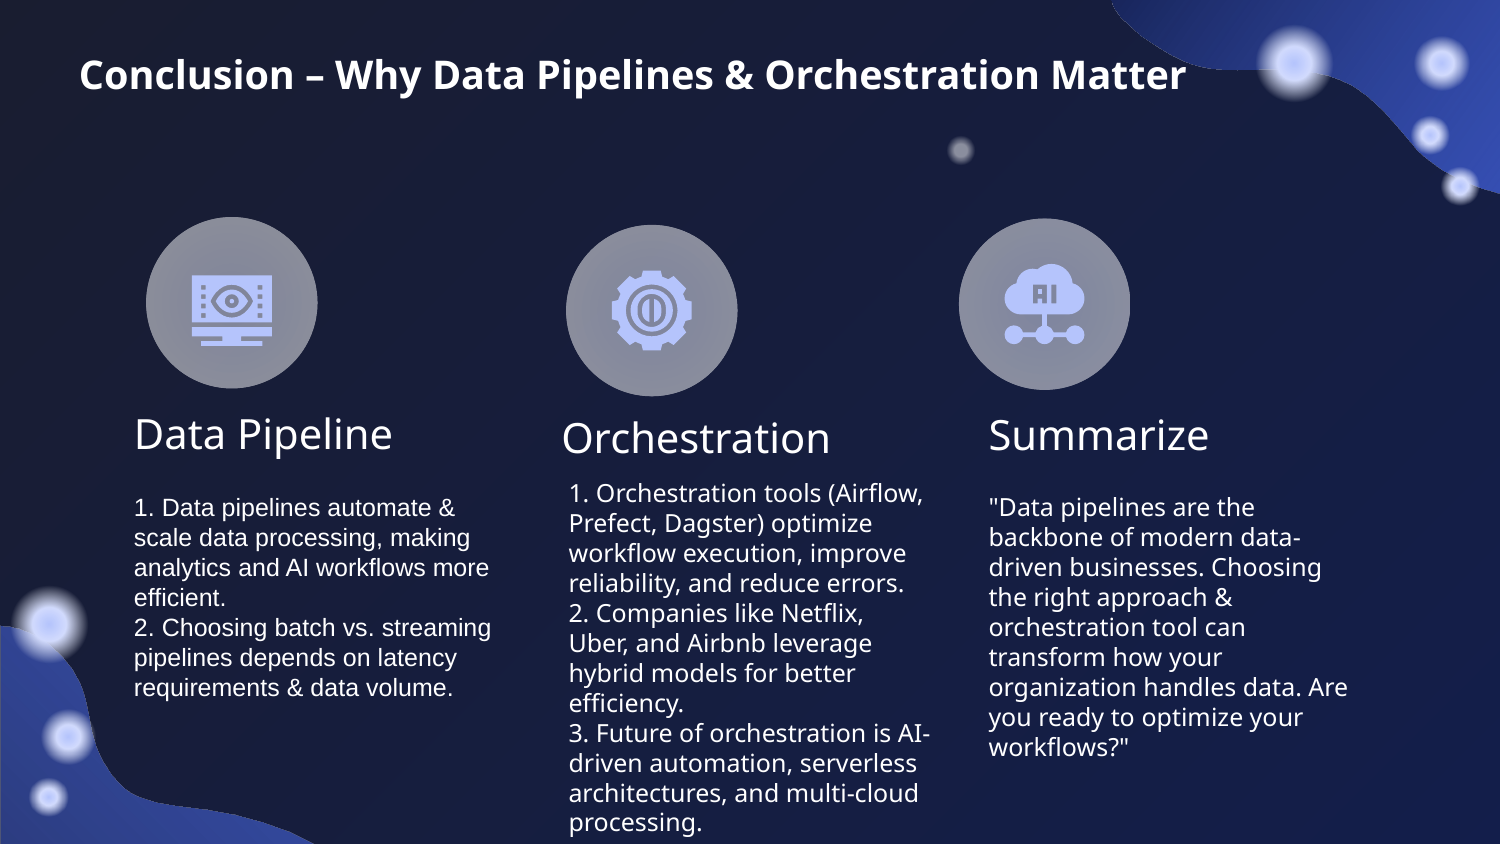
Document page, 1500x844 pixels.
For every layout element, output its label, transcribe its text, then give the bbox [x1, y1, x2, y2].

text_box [611, 270, 692, 351]
title Conclusion – Why Data Pipelines & Orchestration Matter [63, 34, 1437, 129]
subtitle Data Pipeline [118, 406, 512, 473]
subtitle Orchestration [546, 410, 940, 477]
text_box [146, 217, 318, 389]
subtitle 1. Data pipelines automate & scale data processing, making analytics and AI workflows more efficient. 2. Choosing batch vs. streaming pipelines depends on latency requirements & data volume. [118, 476, 512, 716]
subtitle "Data pipelines are the backbone of modern data-driven businesses. Choosing the right approach & orchestration tool can transform how your organization handles data. Are you ready to optimize your workflows?" [973, 476, 1367, 716]
text_box [958, 218, 1131, 390]
text_box [566, 224, 738, 397]
subtitle Summarize [973, 407, 1367, 474]
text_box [191, 274, 272, 347]
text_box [1003, 263, 1086, 345]
text_box [943, 132, 978, 168]
subtitle 1. Orchestration tools (Airflow, Prefect, Dagster) optimize workflow execution, improve reliability, and reduce errors. 2. Companies like Netflix, Uber, and Airbnb leverage hybrid models for better efficiency. 3. Future of orchestration is AI-driven automation, serverless architectures, and multi-cloud processing. [553, 462, 947, 701]
